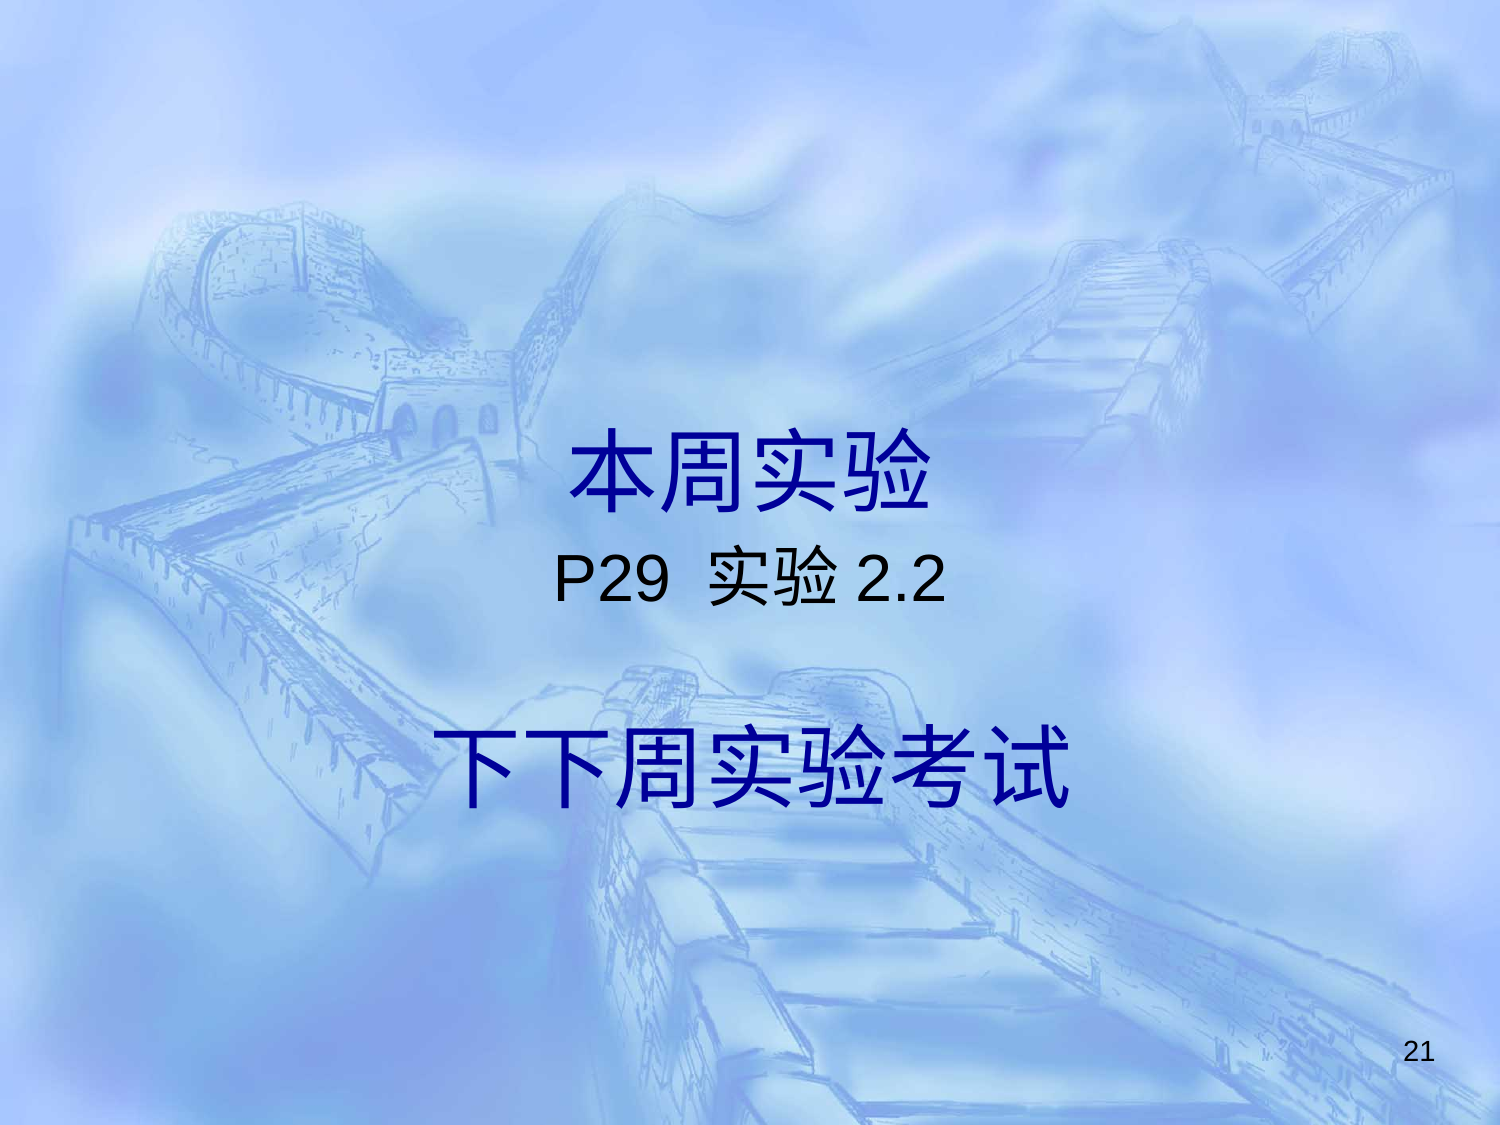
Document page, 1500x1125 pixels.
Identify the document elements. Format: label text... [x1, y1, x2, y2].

picture [0, 0, 1500, 1125]
title 本周实验 [112, 375, 1388, 563]
subtitle P29 实验2.2 [225, 527, 1275, 670]
text_box 下下周实验考试 [113, 670, 1389, 859]
slide_number 21 [1074, 1024, 1451, 1103]
